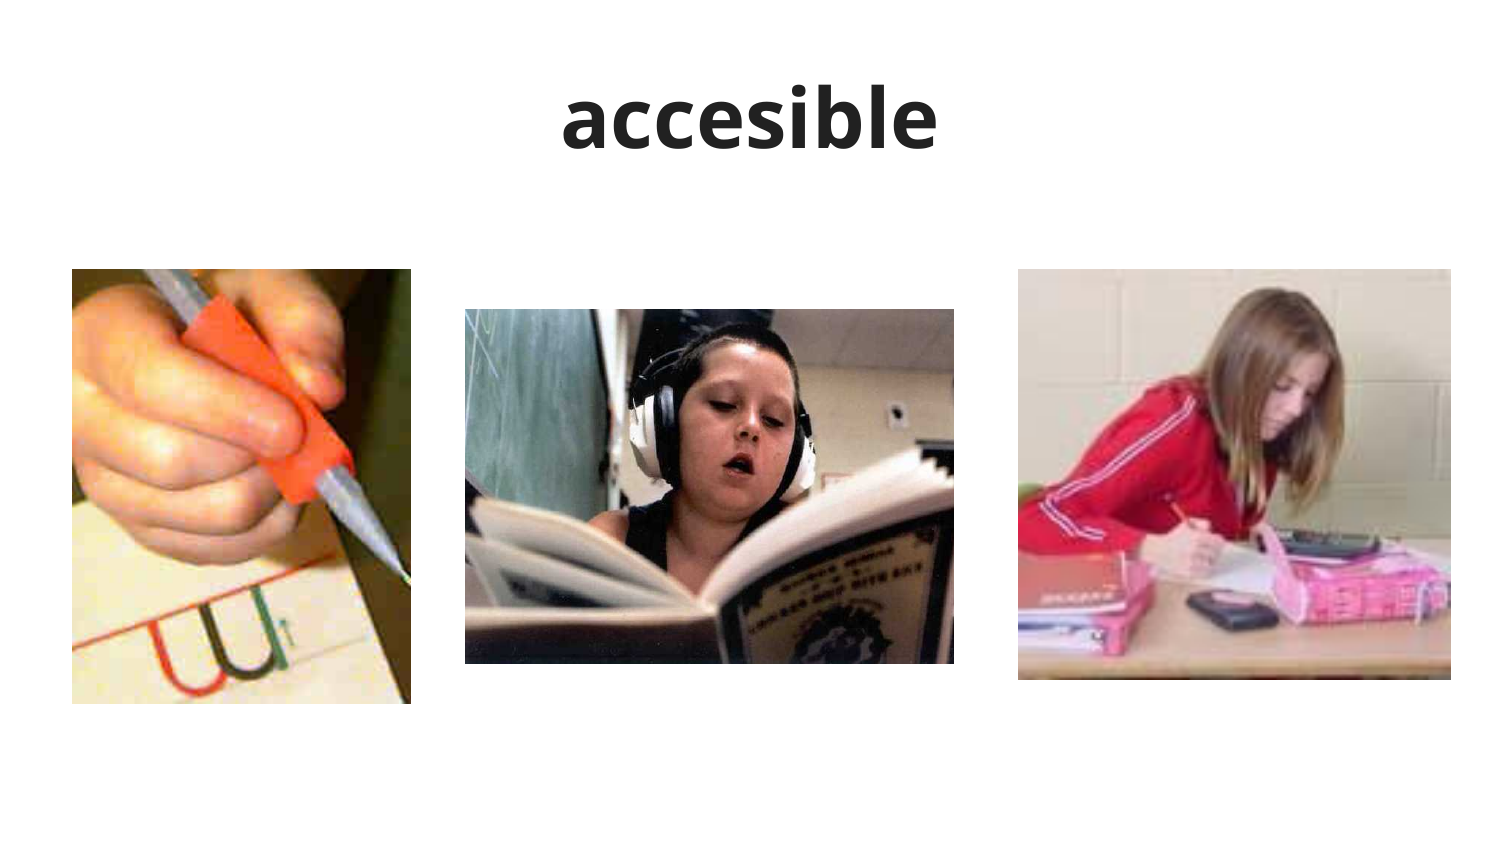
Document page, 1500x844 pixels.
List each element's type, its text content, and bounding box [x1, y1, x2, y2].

title accesible [50, 50, 1451, 174]
picture [71, 268, 412, 705]
picture [464, 308, 955, 665]
picture [1017, 268, 1451, 681]
